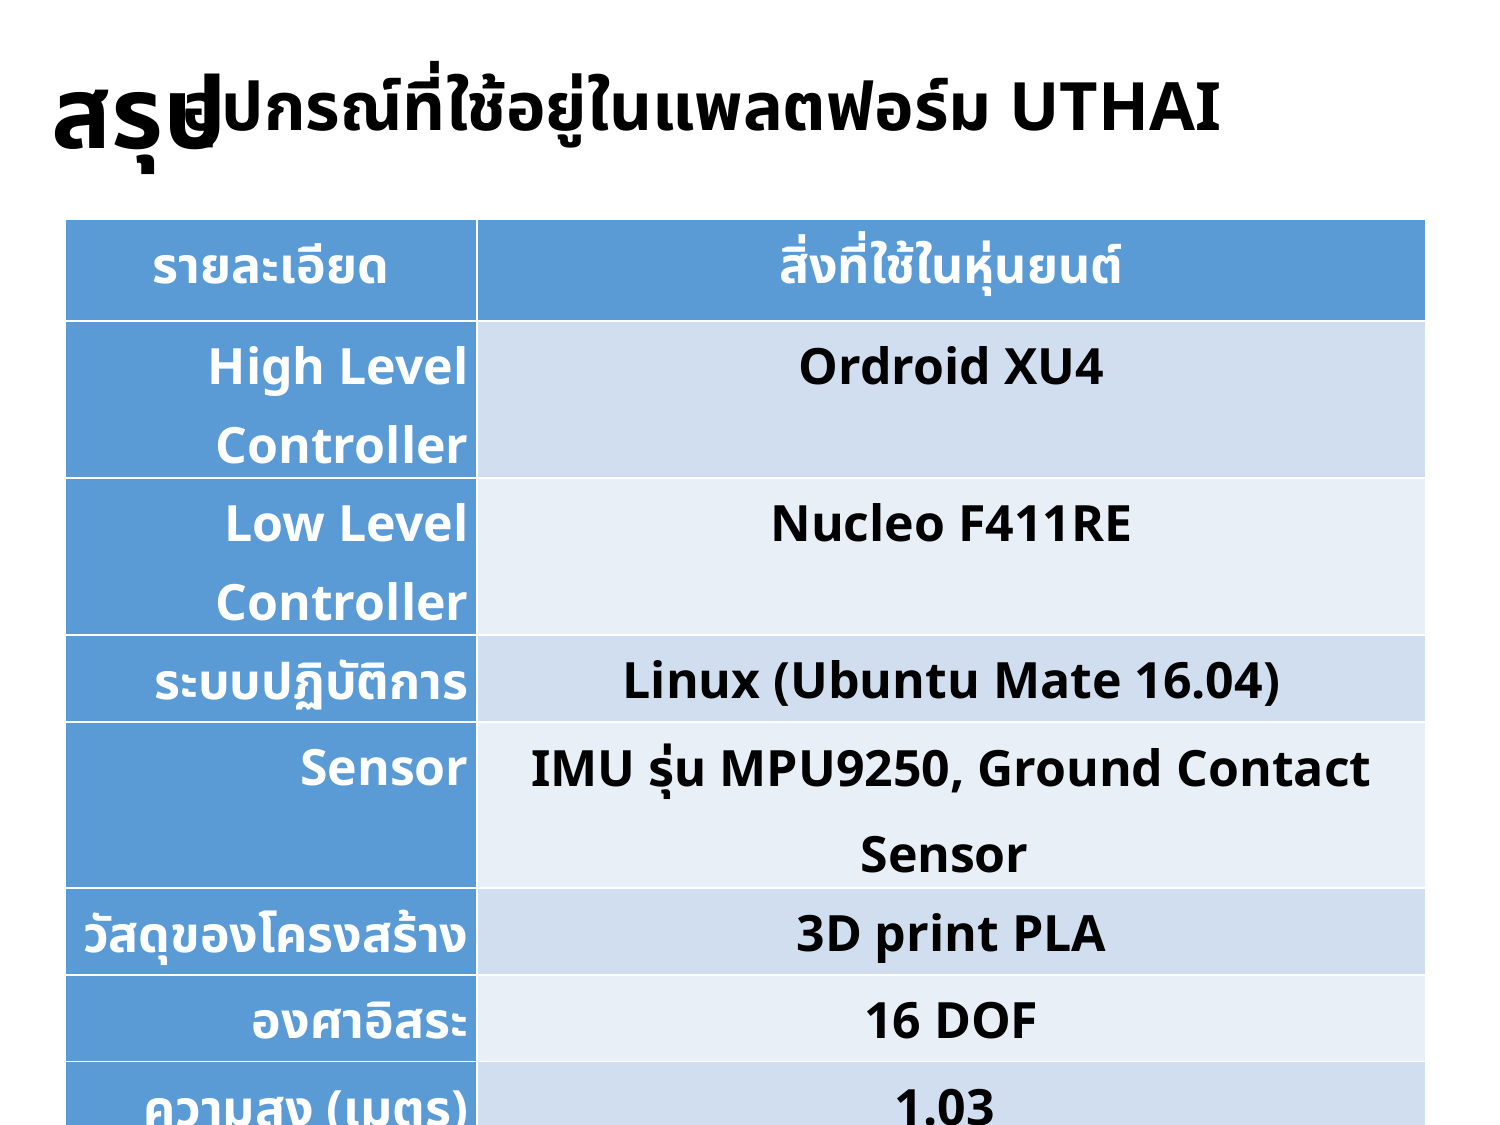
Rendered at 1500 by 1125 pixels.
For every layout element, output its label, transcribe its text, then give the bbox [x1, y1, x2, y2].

table_cell องศาอิสระ [66, 976, 476, 1061]
text_box อุปกรณ์ที่ใช้อยู่ในแพลตฟอร์ม UTHAI [242, 56, 1237, 152]
table_cell High Level Controller [66, 322, 476, 477]
table_header สิ่งที่ใช้ในหุ่นยนต์ [478, 220, 1425, 320]
table_cell Nucleo F411RE [478, 479, 1425, 634]
table_cell IMU รุ่น MPU9250, Ground Contact Sensor [478, 723, 1425, 887]
table_cell Ordroid XU4 [478, 322, 1425, 477]
table_header รายละเอียด [66, 220, 476, 320]
table_cell ระบบปฏิบัติการ [66, 636, 476, 721]
table_cell Linux (Ubuntu Mate 16.04) [478, 636, 1425, 721]
text_box สรุป [36, 41, 242, 176]
table_cell วัสดุของโครงสร้าง [66, 889, 476, 974]
table_cell Low Level Controller [66, 479, 476, 634]
table_cell Sensor [66, 723, 476, 887]
table_cell 3D print PLA [478, 889, 1425, 974]
table_cell 16 DOF [478, 976, 1425, 1061]
table_cell ความสูง (เมตร) [66, 1062, 476, 1125]
table_cell 1.03 [478, 1062, 1425, 1125]
